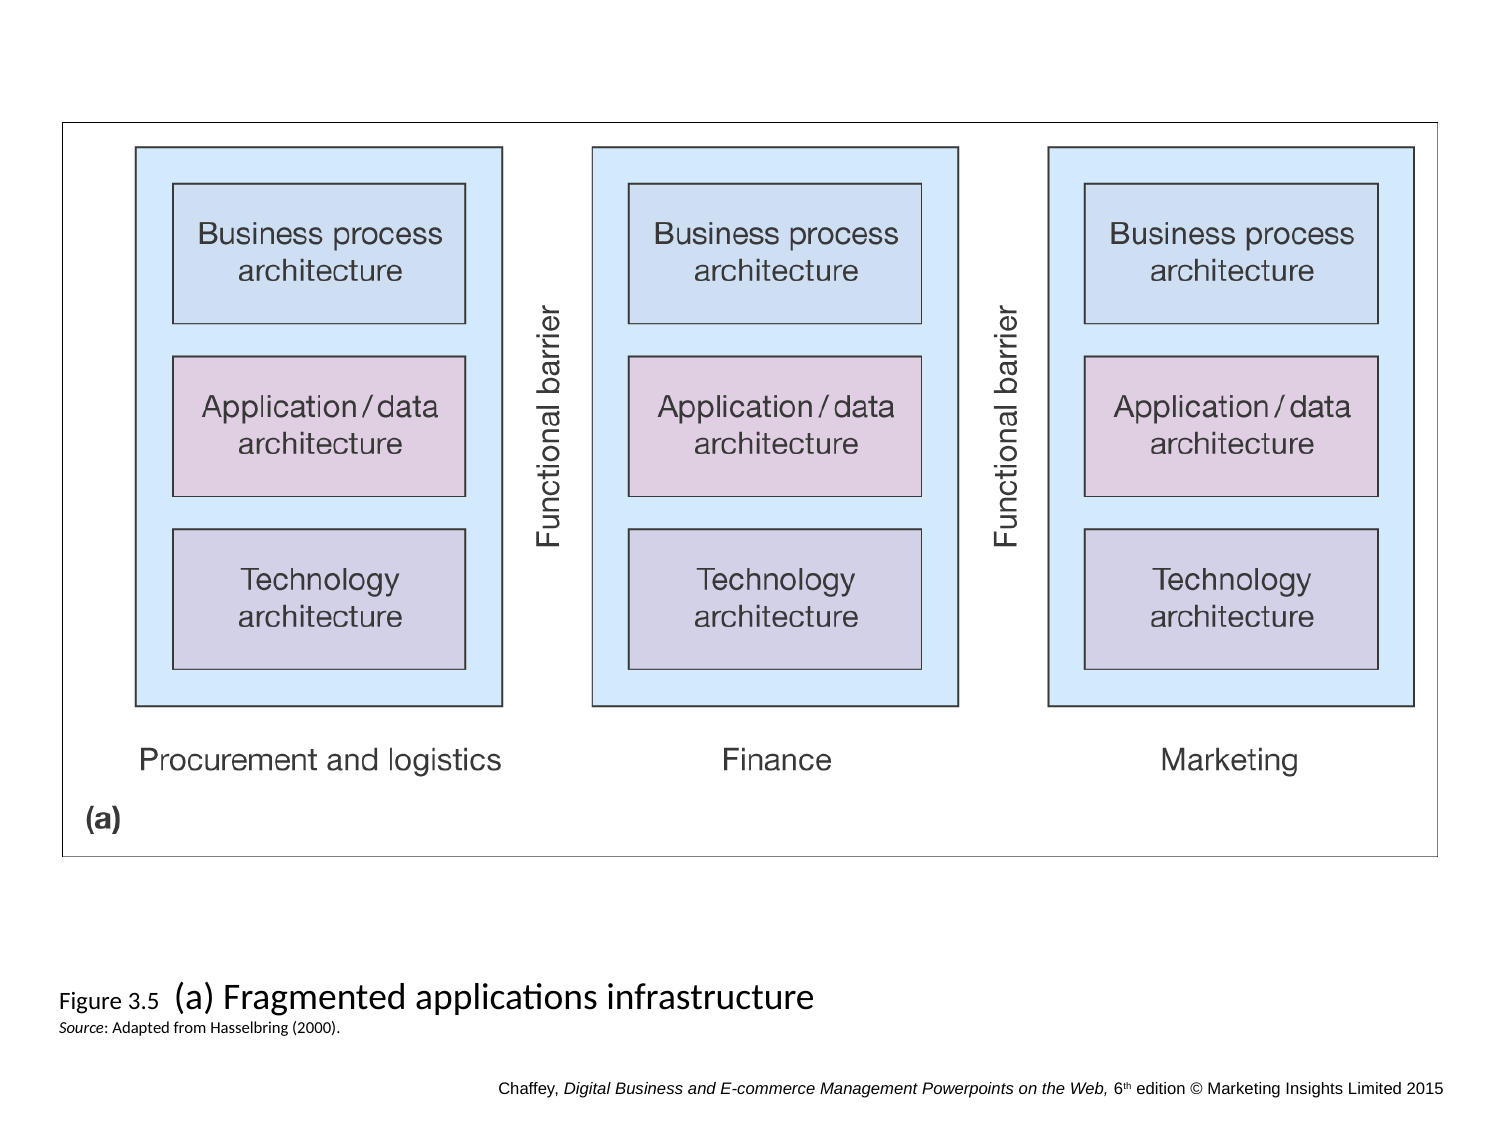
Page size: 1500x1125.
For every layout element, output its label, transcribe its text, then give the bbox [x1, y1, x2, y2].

text_box Figure 3.5 (a) Fragmented applications infrastructure Source: Adapted from Hasselbring (2000). [44, 964, 1472, 1045]
picture [62, 122, 1438, 857]
